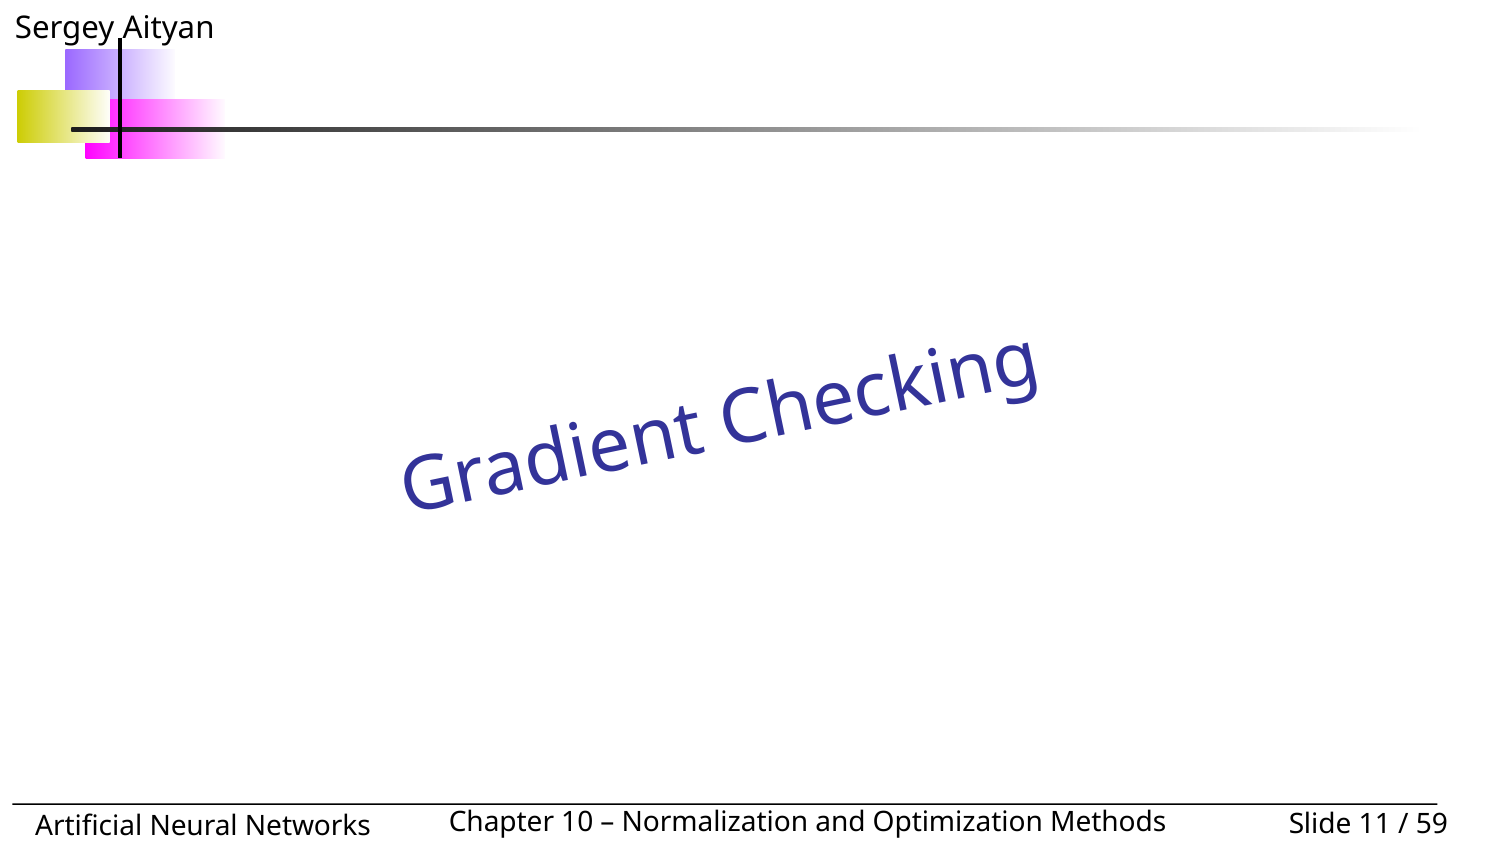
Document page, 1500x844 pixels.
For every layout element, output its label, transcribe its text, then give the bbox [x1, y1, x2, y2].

text_box Gradient Checking [374, 234, 1364, 540]
